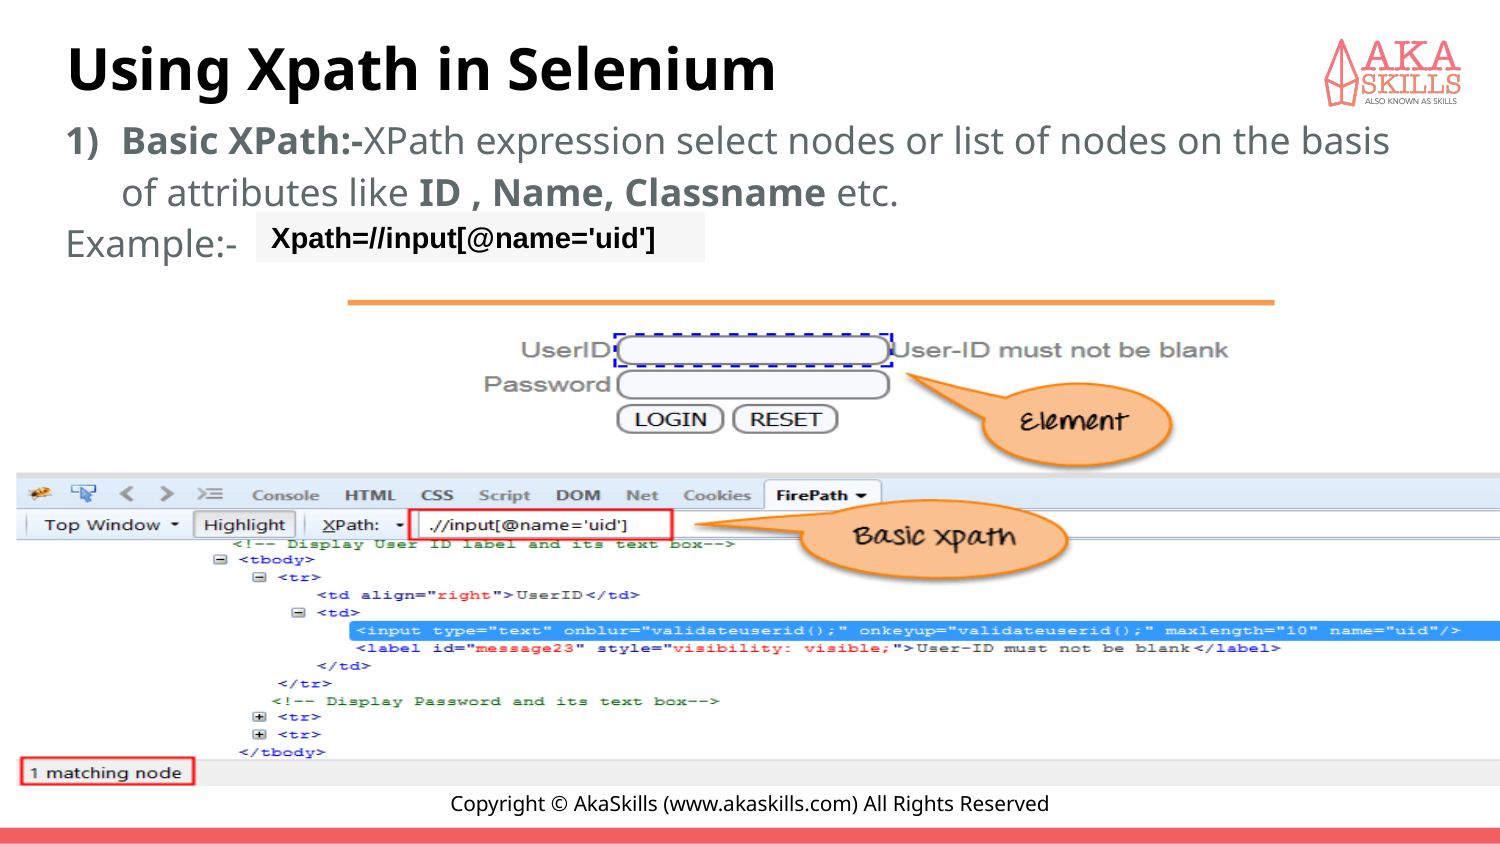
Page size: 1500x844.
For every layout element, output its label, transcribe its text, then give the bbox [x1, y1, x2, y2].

list Basic XPath:-XPath expression select nodes or list of nodes on the basis of attributes like ID , Name, Classname etc. Example:- [50, 95, 1449, 269]
text_box Xpath=//input[@name='uid'] [256, 211, 705, 262]
picture [15, 270, 1500, 787]
picture [1449, 33, 1469, 114]
title Using Xpath in Selenium [51, 16, 1449, 95]
